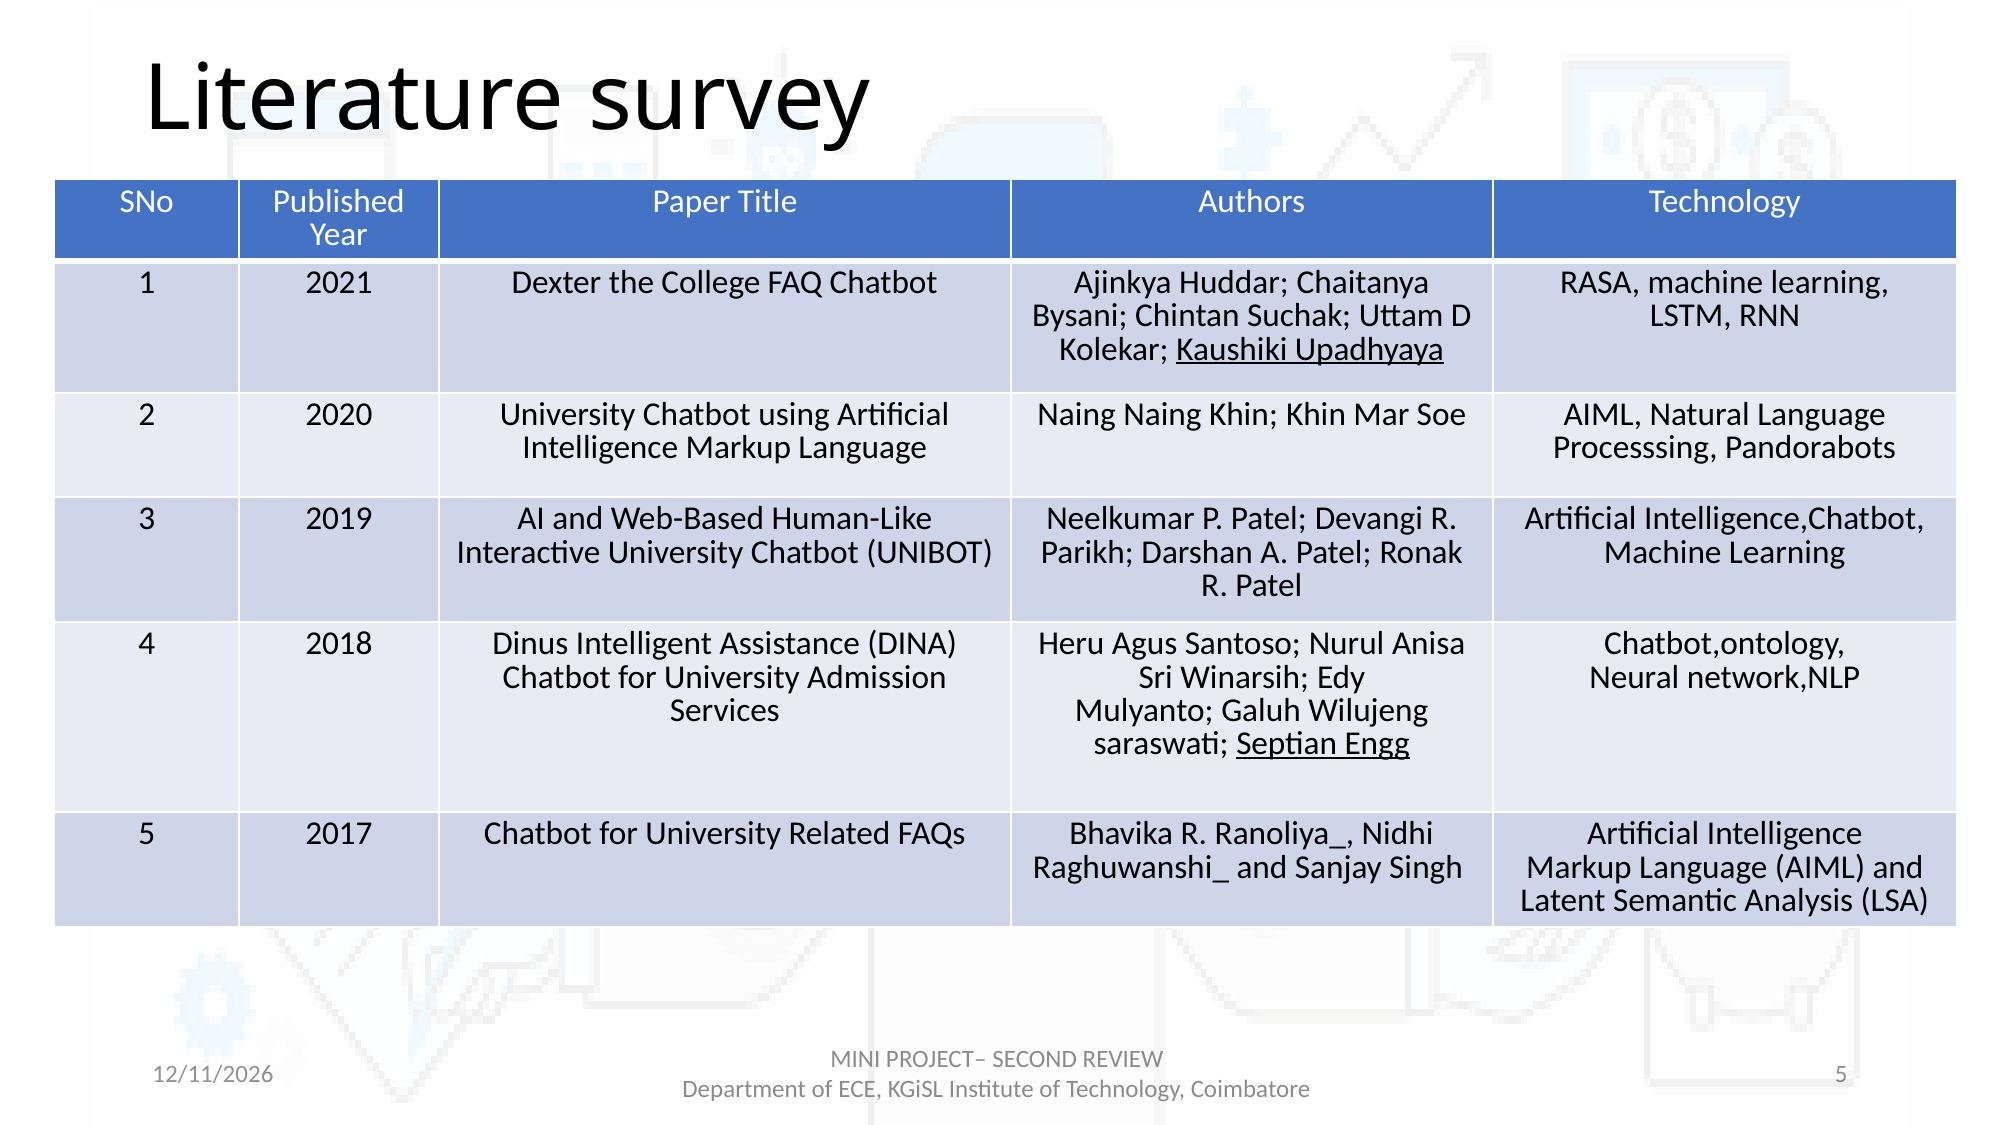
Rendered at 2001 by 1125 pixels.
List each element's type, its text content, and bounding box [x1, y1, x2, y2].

table_cell Dexter the College FAQ Chatbot [440, 264, 1010, 392]
table_header Published Year [240, 180, 438, 258]
table_cell 2018 [240, 623, 438, 811]
table_cell 2019 [240, 498, 438, 621]
table_cell Naing Naing Khin; Khin Mar Soe [1012, 394, 1492, 496]
table_cell University Chatbot using Artificial Intelligence Markup Language [440, 394, 1010, 496]
table_cell Chatbot for University Related FAQs [440, 813, 1010, 926]
table_cell Neelkumar P. Patel; Devangi R. Parikh; Darshan A. Patel; Ronak R. Patel [1012, 498, 1492, 621]
table_header Technology [1494, 180, 1956, 258]
table_cell 3 [55, 498, 238, 621]
table_cell Chatbot,ontology, Neural network,NLP [1494, 623, 1956, 811]
table_cell 4 [55, 623, 238, 811]
table_cell Dinus Intelligent Assistance (DINA) Chatbot for University Admission Services [440, 623, 1010, 811]
table_cell 2017 [240, 813, 438, 926]
table_cell 2 [55, 394, 238, 496]
title Literature survey [128, 29, 1854, 171]
table_cell Ajinkya Huddar; Chaitanya Bysani; Chintan Suchak; Uttam D Kolekar; Kaushiki Upadhyaya [1012, 264, 1492, 392]
table_cell 1 [55, 264, 238, 392]
table_cell 2020 [240, 394, 438, 496]
table_cell Bhavika R. Ranoliya_, Nidhi Raghuwanshi_ and Sanjay Singh [1012, 813, 1492, 926]
table_cell RASA, machine learning, LSTM, RNN [1494, 264, 1956, 392]
table_cell 5 [55, 813, 238, 926]
slide_number 5 [1412, 1042, 1863, 1103]
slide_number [137, 1042, 588, 1103]
footer MINI PROJECT– SECOND REVIEW Department of ECE, KGiSL Institute of Technology, Coimbatore [662, 1042, 1338, 1103]
table_cell AIML, Natural Language Processsing, Pandorabots [1494, 394, 1956, 496]
table_cell Artificial Intelligence,Chatbot, Machine Learning [1494, 498, 1956, 621]
table_header Paper Title [440, 180, 1010, 258]
table_cell 2021 [240, 264, 438, 392]
table_header Authors [1012, 180, 1492, 258]
table_header SNo [55, 180, 238, 258]
table_cell Heru Agus Santoso; Nurul Anisa Sri Winarsih; Edy Mulyanto; Galuh Wilujeng saraswati; Septian Engg [1012, 623, 1492, 811]
table_cell AI and Web-Based Human-Like Interactive University Chatbot (UNIBOT) [440, 498, 1010, 621]
table_cell Artiﬁcial Intelligence Markup Language (AIML) and Latent Semantic Analysis (LSA) [1494, 813, 1956, 926]
